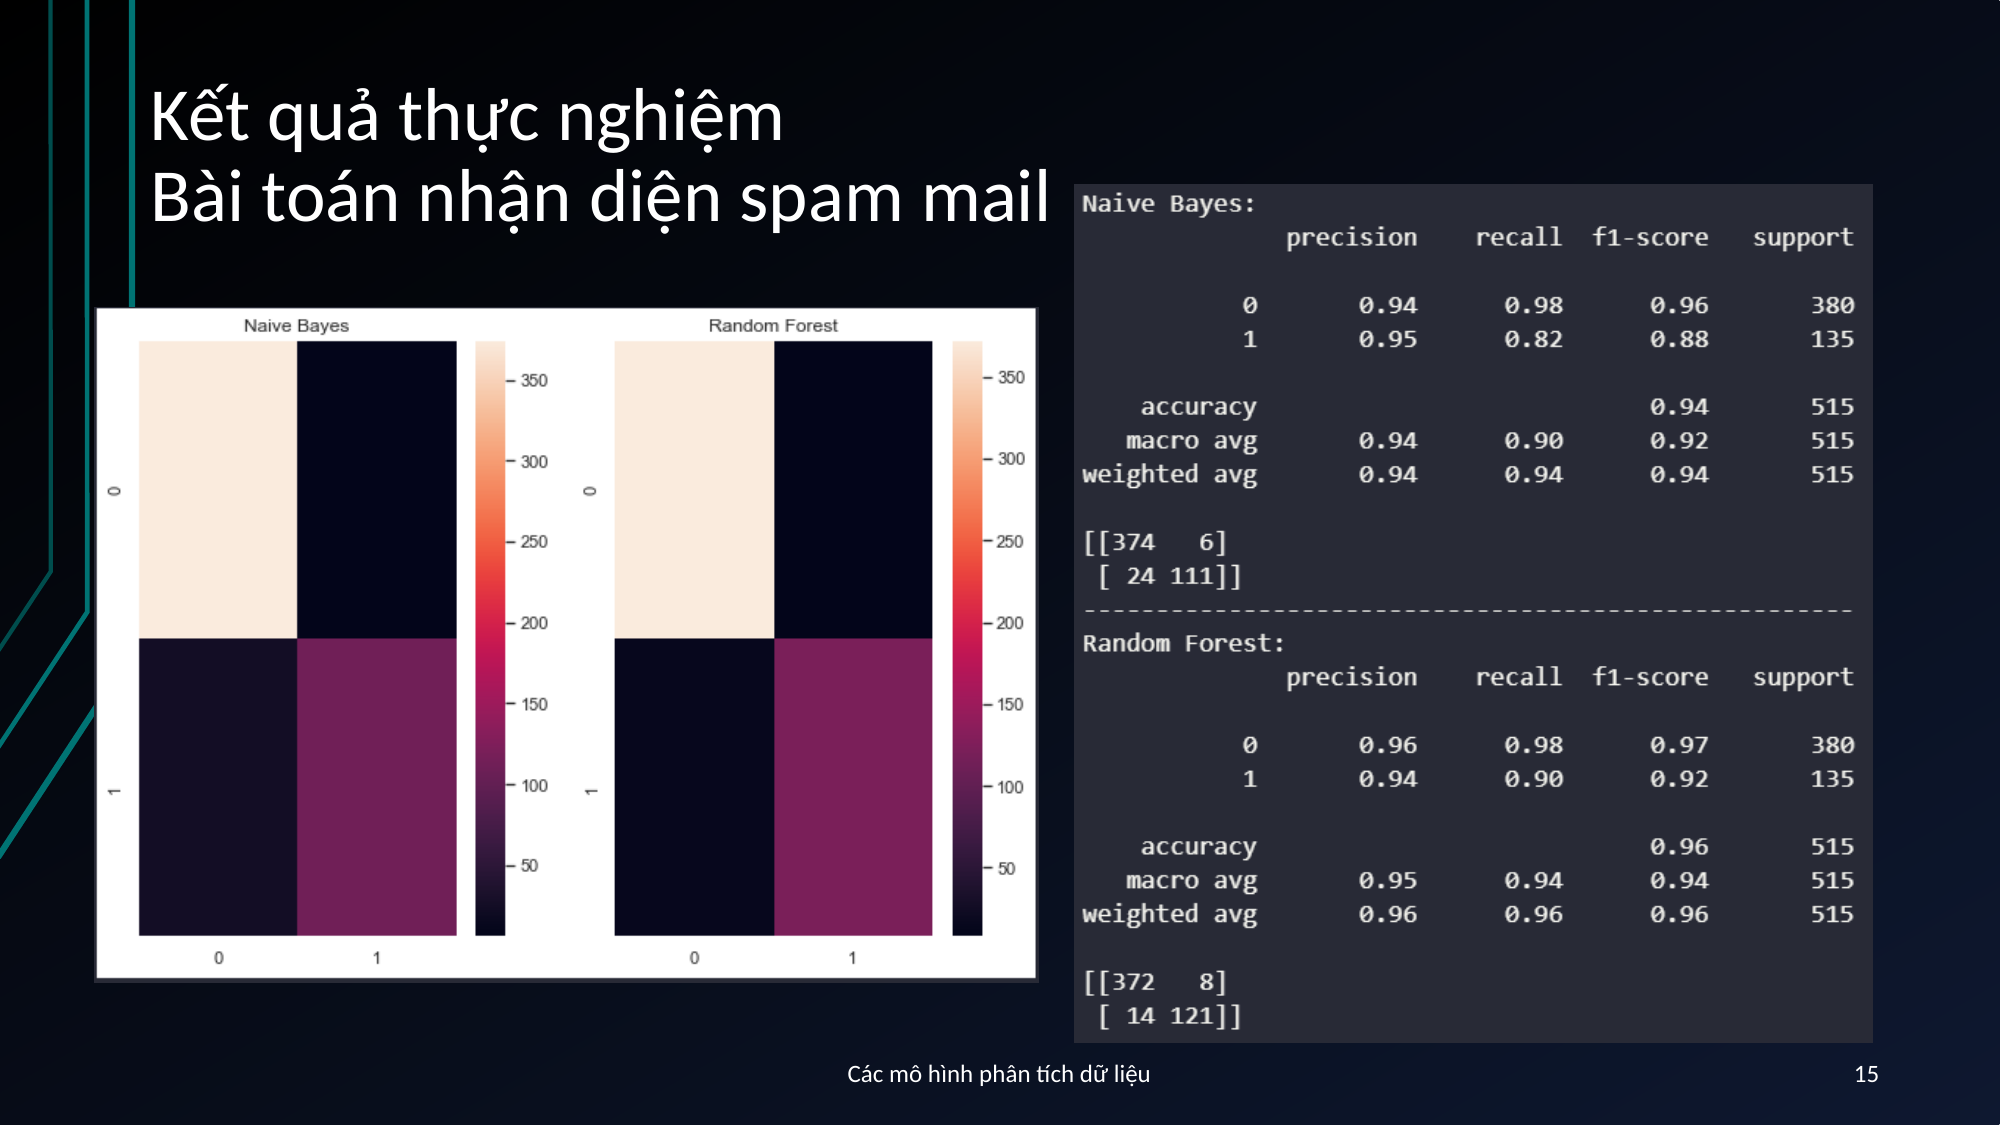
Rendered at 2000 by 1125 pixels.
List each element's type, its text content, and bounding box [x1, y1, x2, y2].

picture [1074, 184, 1873, 1043]
picture [94, 307, 1039, 983]
slide_number 15 [1732, 1042, 1900, 1103]
footer Các mô hình phân tích dữ liệu [566, 1042, 1433, 1103]
title Kết quả thực nghiệm Bài toán nhận diện spam mail [130, 46, 1831, 248]
